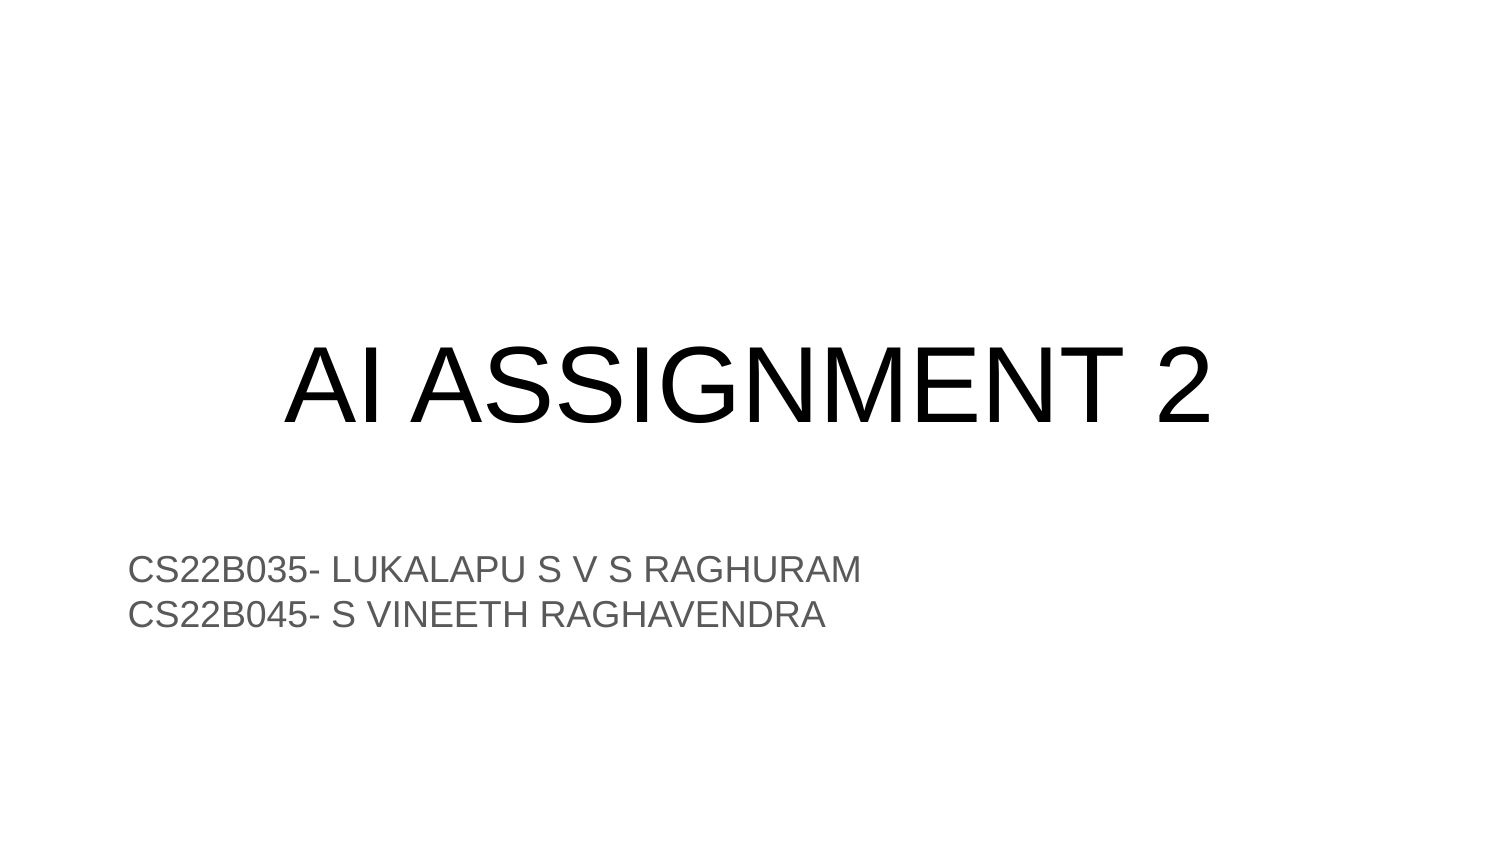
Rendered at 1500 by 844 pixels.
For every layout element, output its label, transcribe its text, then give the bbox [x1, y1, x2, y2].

text_box CS22B035- LUKALAPU S V S RAGHURAM CS22B045- S VINEETH RAGHAVENDRA [112, 530, 1423, 768]
title AI ASSIGNMENT 2 [51, 122, 1449, 459]
